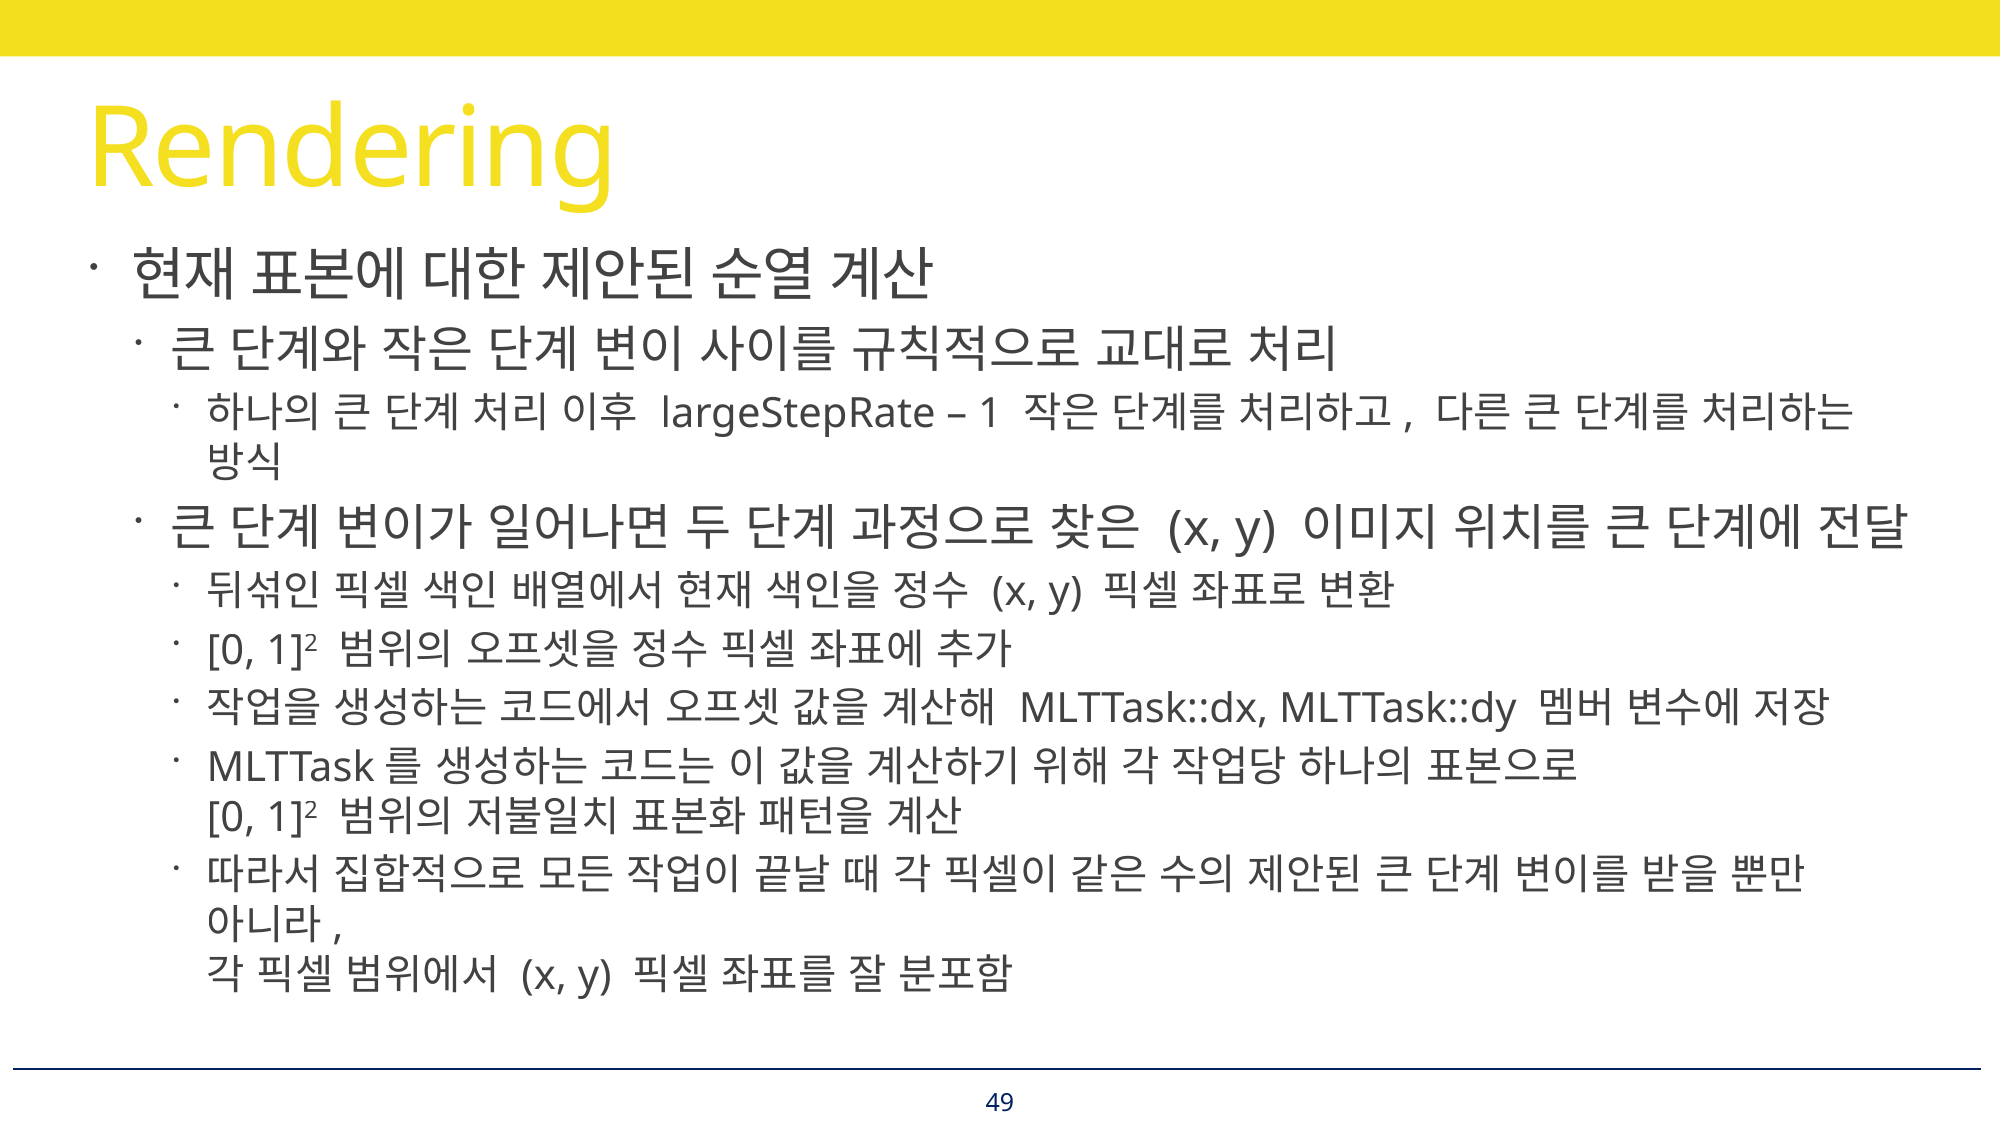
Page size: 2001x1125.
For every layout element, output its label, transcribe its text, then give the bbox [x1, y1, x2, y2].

title Rendering [85, 89, 1915, 212]
list 현재 표본에 대한 제안된 순열 계산 큰 단계와 작은 단계 변이 사이를 규칙적으로 교대로 처리 하나의 큰 단계 처리 이후 largeStepRate – 1 작은 단계를 처리하고, 다른 큰 단계를 처리하는 방식 큰 단계 변이가 일어나면 두 단계 과정으로 찾은 (x, y) 이미지 위치를 큰 단계에 전달 뒤섞인 픽셀 색인 배열에서 현재 색인을 정수 (x, y) 픽셀 좌표로 변환 [0, 1]2 범위의 오프셋을 정수 픽셀 좌표에 추가 작업을 생성하는 코드에서 오프셋 값을 계산해 MLTTask::dx, MLTTask::dy 멤버 변수에 저장 MLTTask를 생성하는 코드는 이 값을 계산하기 위해 각 작업당 하나의 표본으로 [0, 1]2 범위의 저불일치 표본화 패턴을 계산 따라서 집합적으로 모든 작업이 끝날 때 각 픽셀이 같은 수의 제안된 큰 단계 변이를 받을 뿐만 아니라, 각 픽셀 범위에서 (x, y) 픽셀 좌표를 잘 분포함 [85, 237, 1915, 1049]
slide_number 49 [916, 1078, 1084, 1125]
